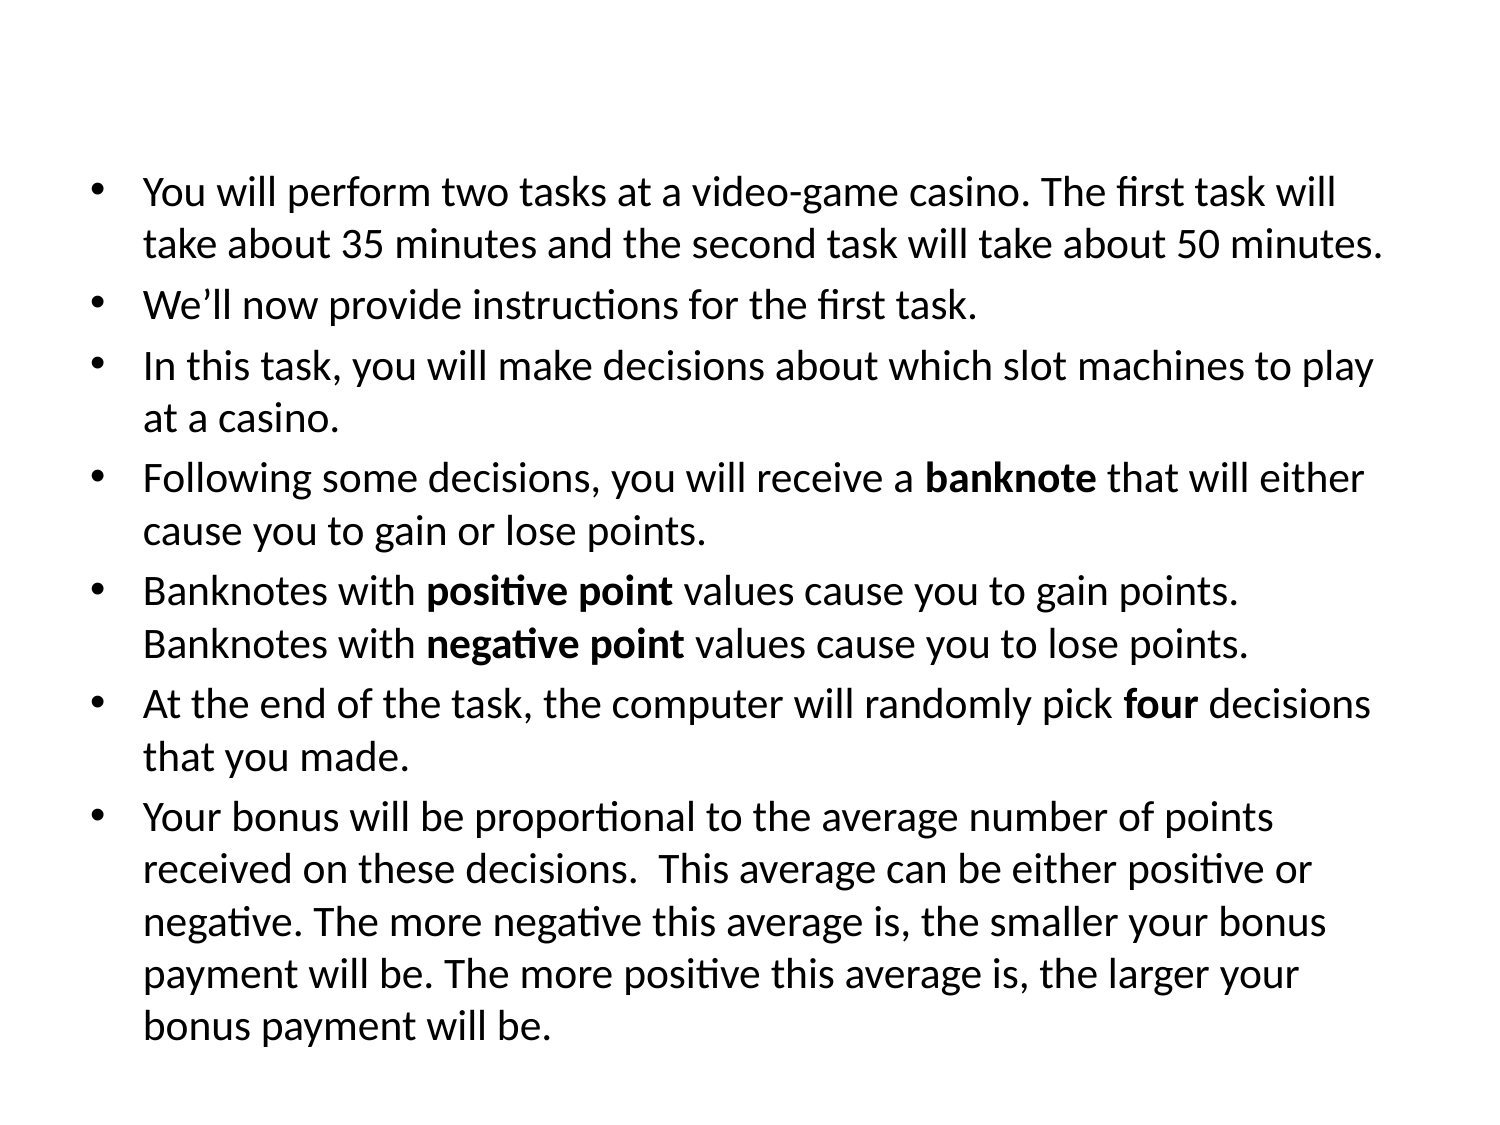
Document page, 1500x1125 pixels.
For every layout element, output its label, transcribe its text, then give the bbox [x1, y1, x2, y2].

list You will perform two tasks at a video-game casino. The first task will take about 35 minutes and the second task will take about 50 minutes. We’ll now provide instructions for the first task. In this task, you will make decisions about which slot machines to play at a casino. Following some decisions, you will receive a banknote that will either cause you to gain or lose points. Banknotes with positive point values cause you to gain points. Banknotes with negative point values cause you to lose points. At the end of the task, the computer will randomly pick four decisions that you made. Your bonus will be proportional to the average number of points received on these decisions. This average can be either positive or negative. The more negative this average is, the smaller your bonus payment will be. The more positive this average is, the larger your bonus payment will be. [75, 155, 1425, 1057]
